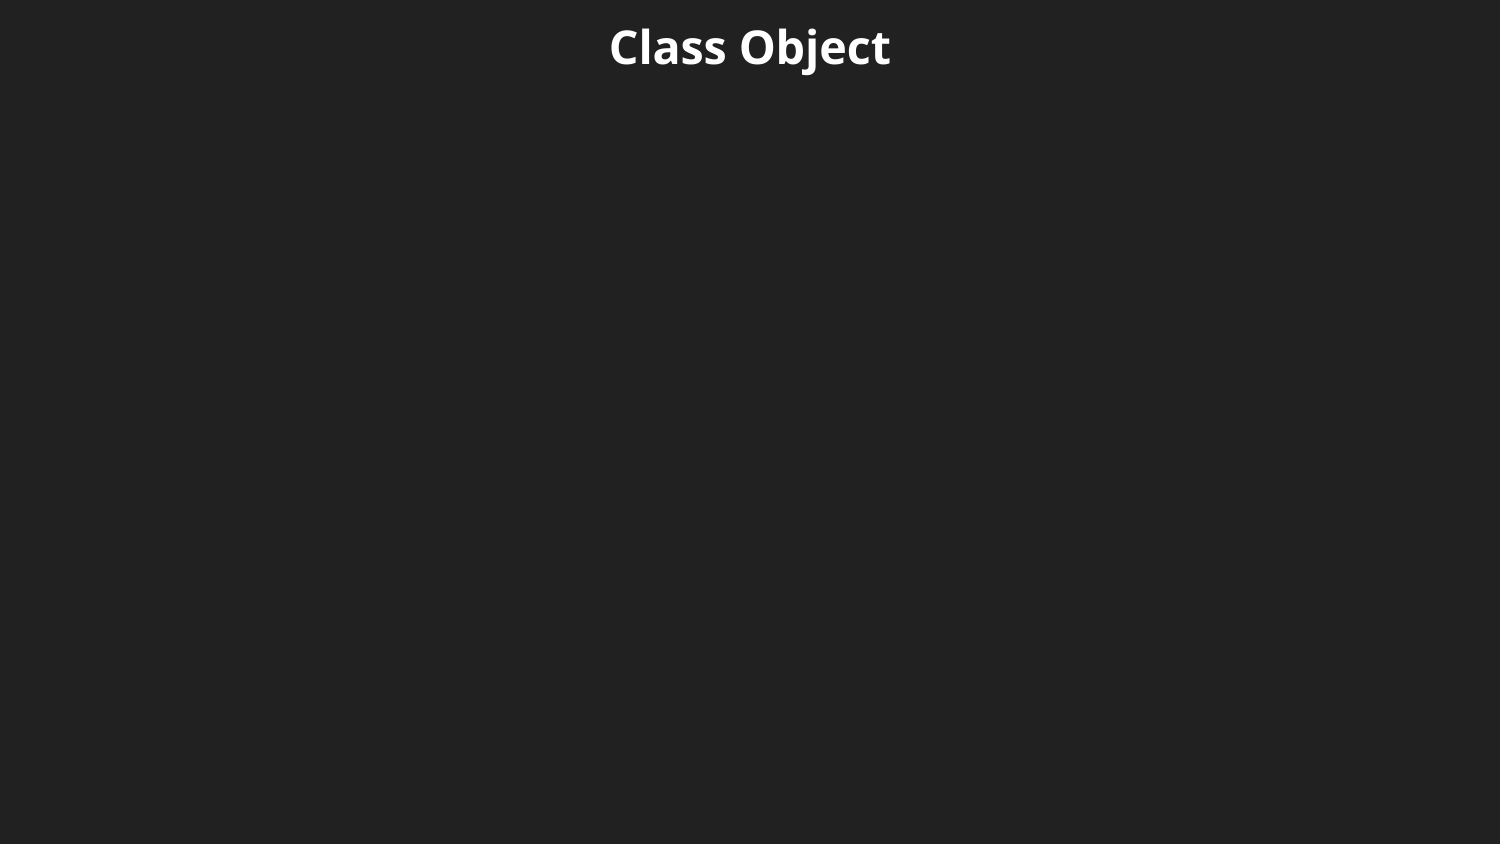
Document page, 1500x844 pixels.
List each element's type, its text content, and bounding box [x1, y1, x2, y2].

title Class Object [51, 0, 1449, 94]
